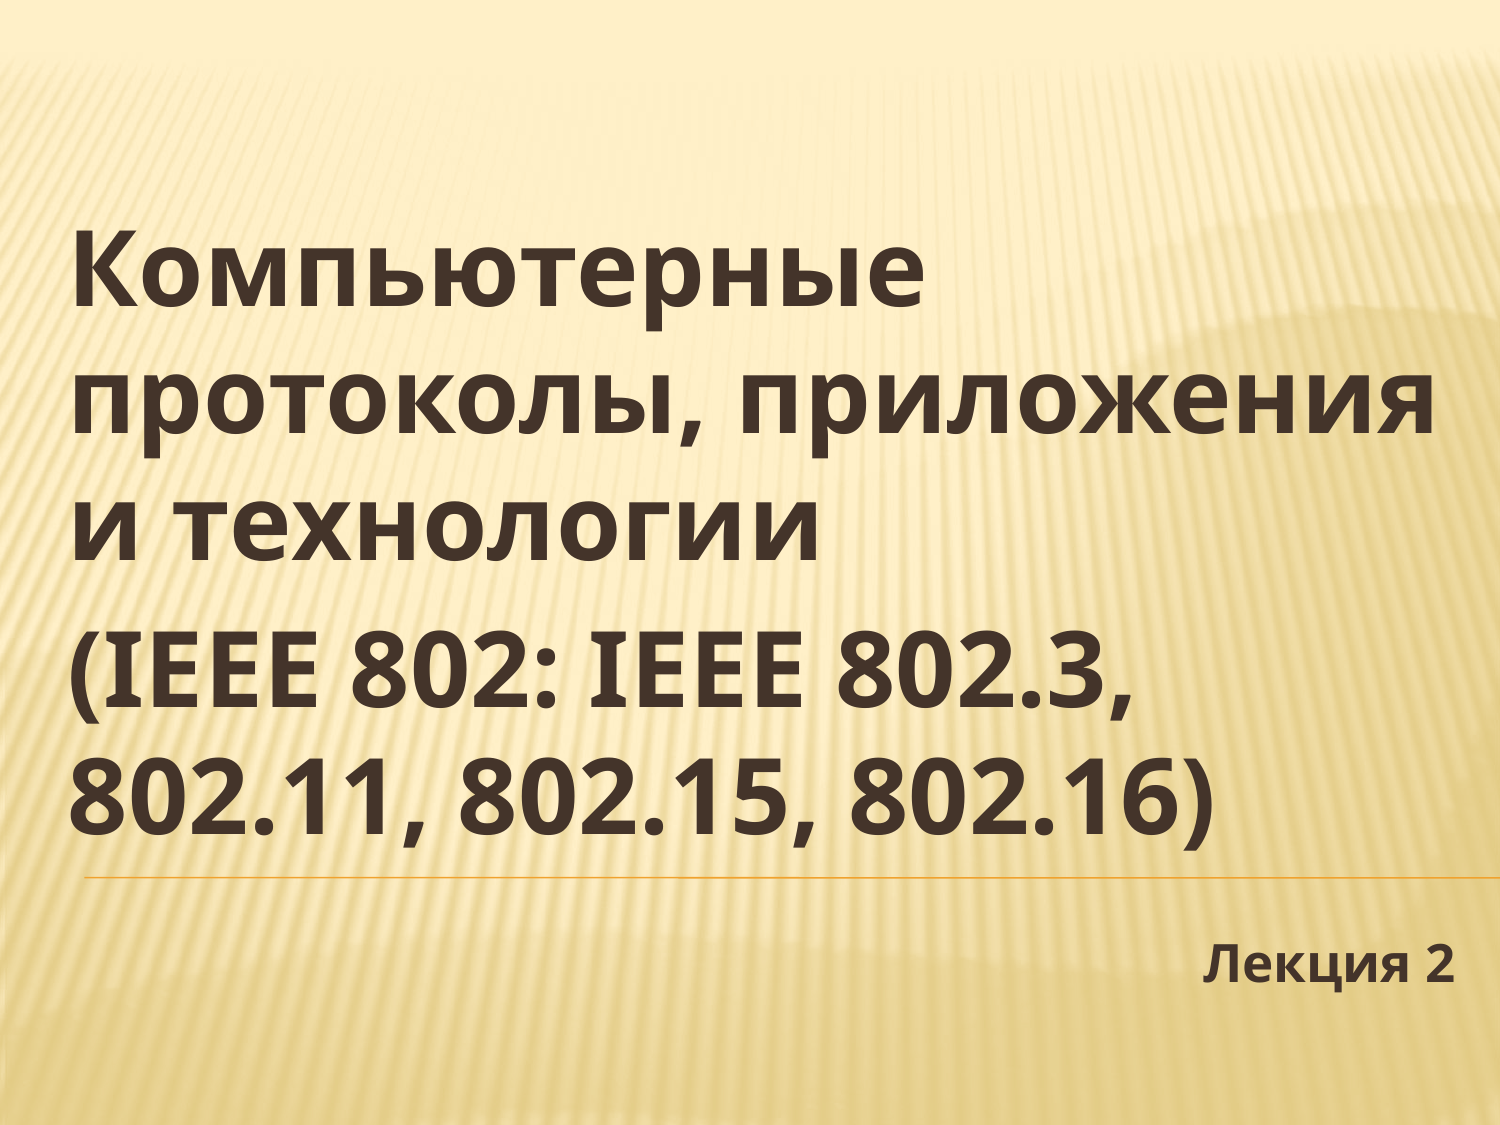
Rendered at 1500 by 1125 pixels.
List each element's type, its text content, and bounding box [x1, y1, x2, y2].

subtitle Компьютерные протоколы, приложения и технологии (IEEE 802: IEEE 802.3, 802.11, 802.15, 802.16) Лекция 2 [53, 78, 1471, 1012]
